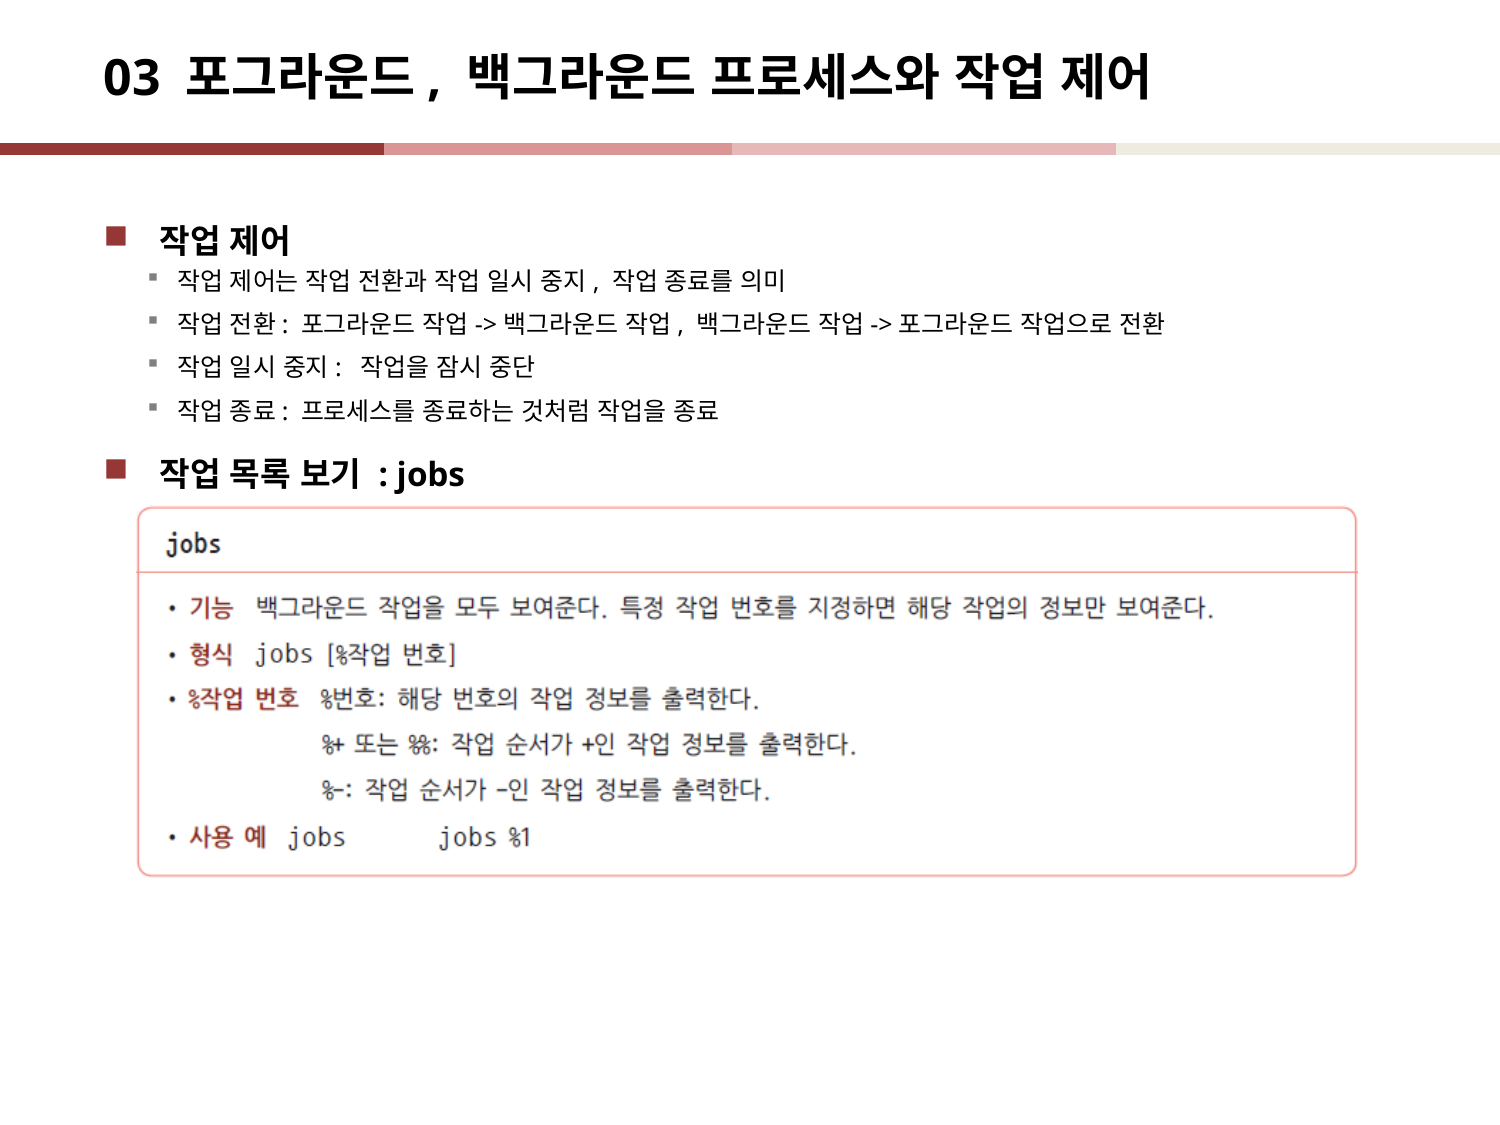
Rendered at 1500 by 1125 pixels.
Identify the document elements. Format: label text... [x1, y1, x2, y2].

picture [135, 502, 1358, 880]
list 작업 제어 작업 제어는 작업 전환과 작업 일시 중지, 작업 종료를 의미 작업 전환: 포그라운드 작업->백그라운드 작업, 백그라운드 작업->포그라운드 작업으로 전환 작업 일시 중지: 작업을 잠시 중단 작업 종료: 프로세스를 종료하는 것처럼 작업을 종료 작업 목록 보기 : jobs [88, 192, 1459, 1080]
title 03 포그라운드, 백그라운드 프로세스와 작업 제어 [88, 30, 1330, 121]
